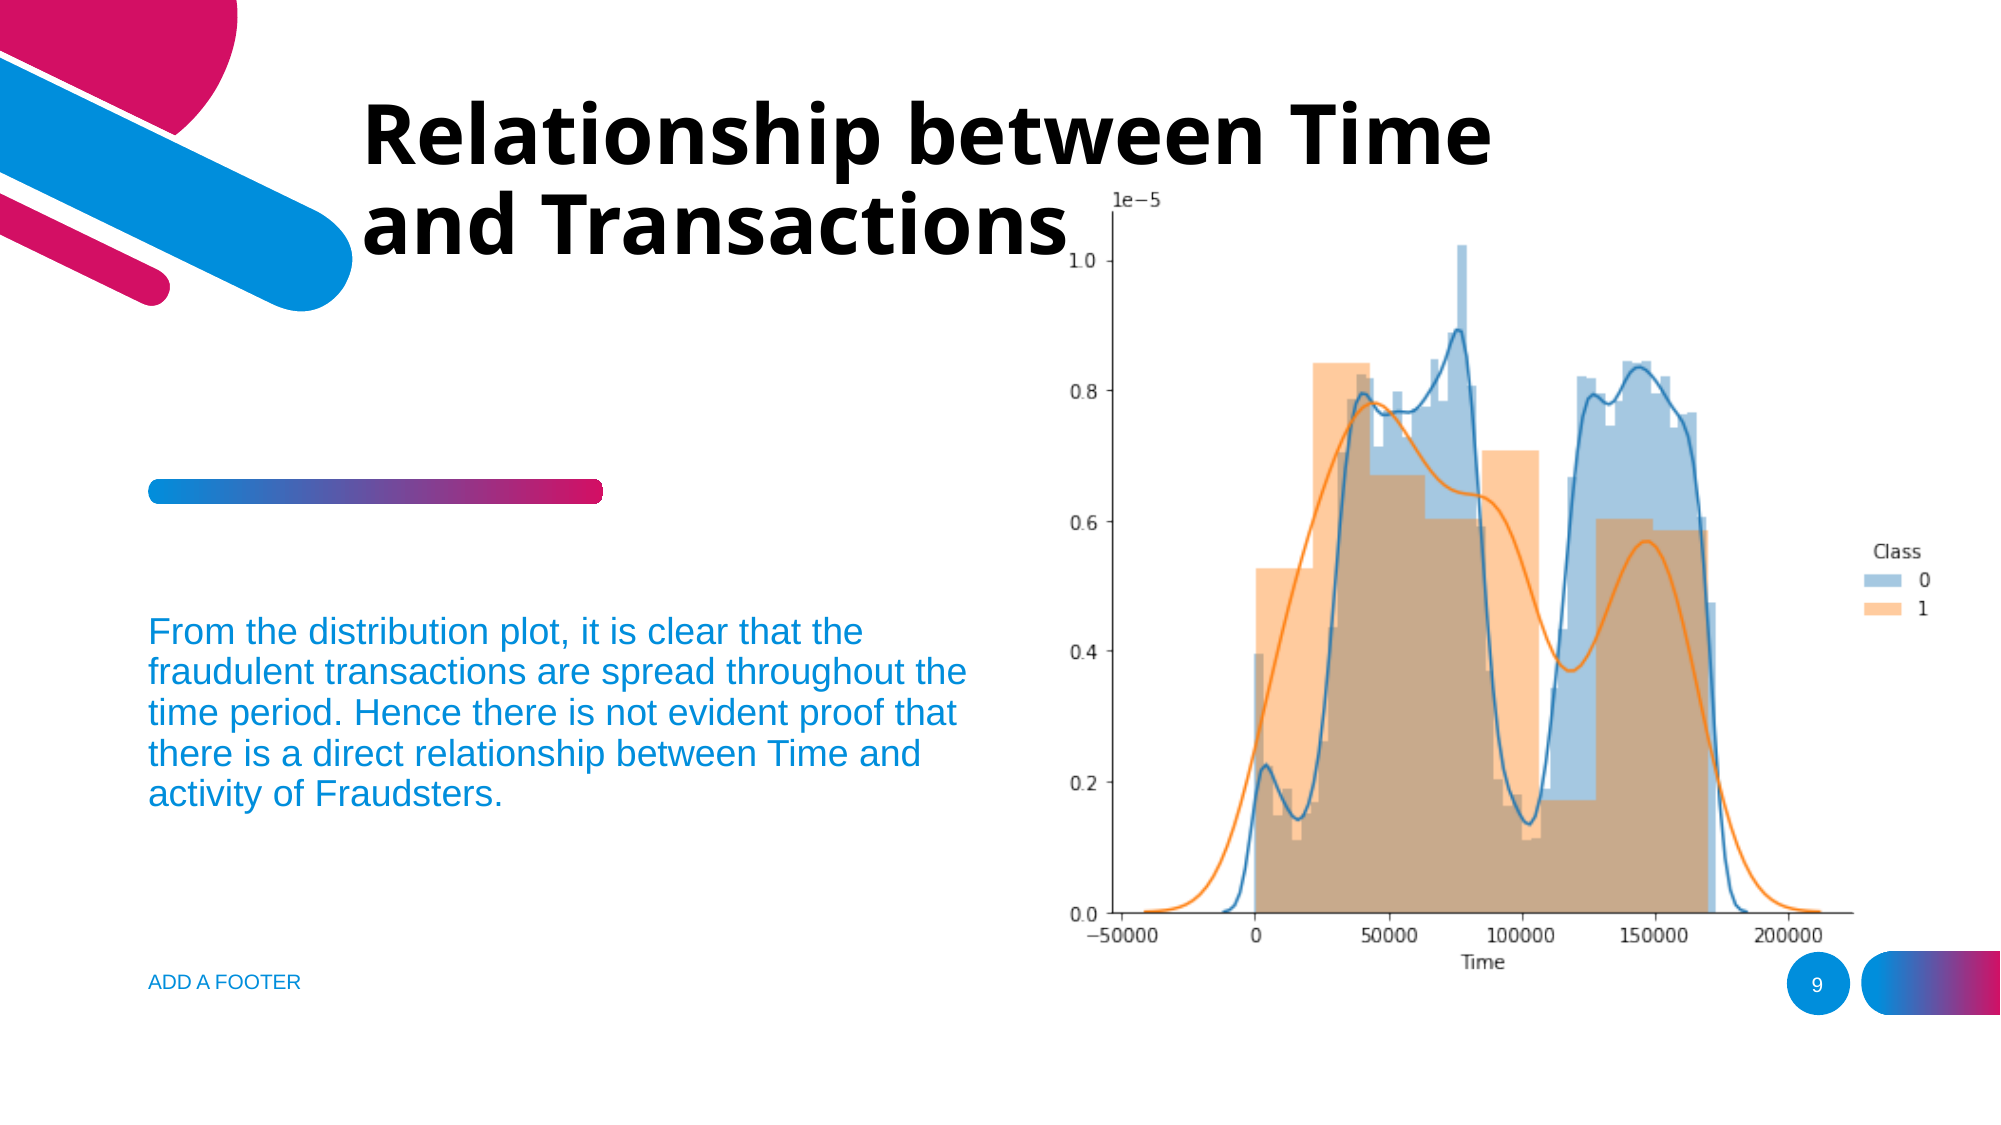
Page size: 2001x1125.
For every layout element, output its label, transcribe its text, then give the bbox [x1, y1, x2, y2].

slide_number 9 [1772, 985, 1863, 1015]
footer ADD A FOOTER [133, 951, 809, 1011]
picture [1055, 179, 1946, 985]
title Relationship between Time and Transactions [346, 74, 1637, 281]
list From the distribution plot, it is clear that the fraudulent transactions are spread throughout the time period. Hence there is not evident proof that there is a direct relationship between Time and activity of Fraudsters. [133, 604, 1035, 1003]
